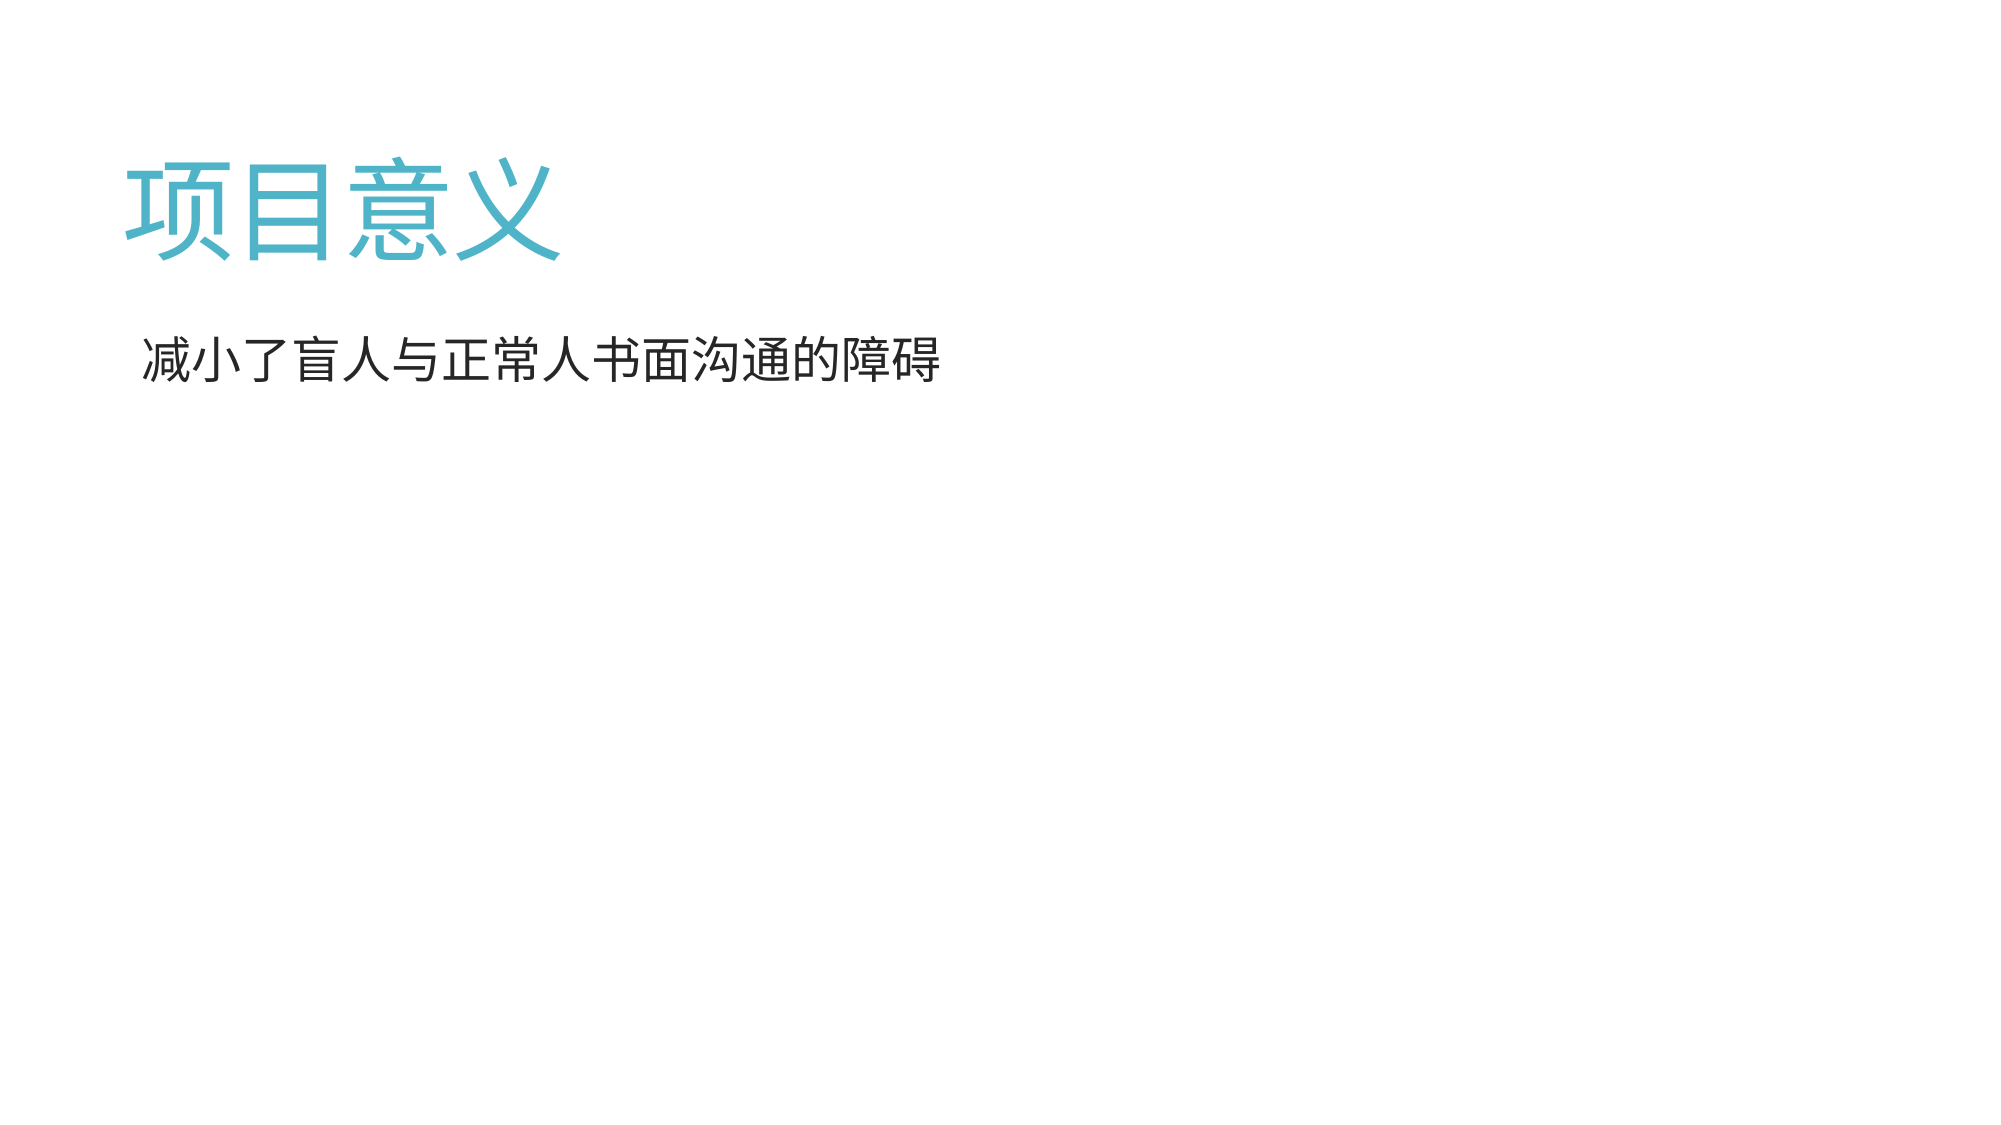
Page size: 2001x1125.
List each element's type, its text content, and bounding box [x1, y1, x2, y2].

title 项目意义 [107, 81, 1875, 354]
list 减小了盲人与正常人书面沟通的障碍 [111, 329, 1876, 948]
